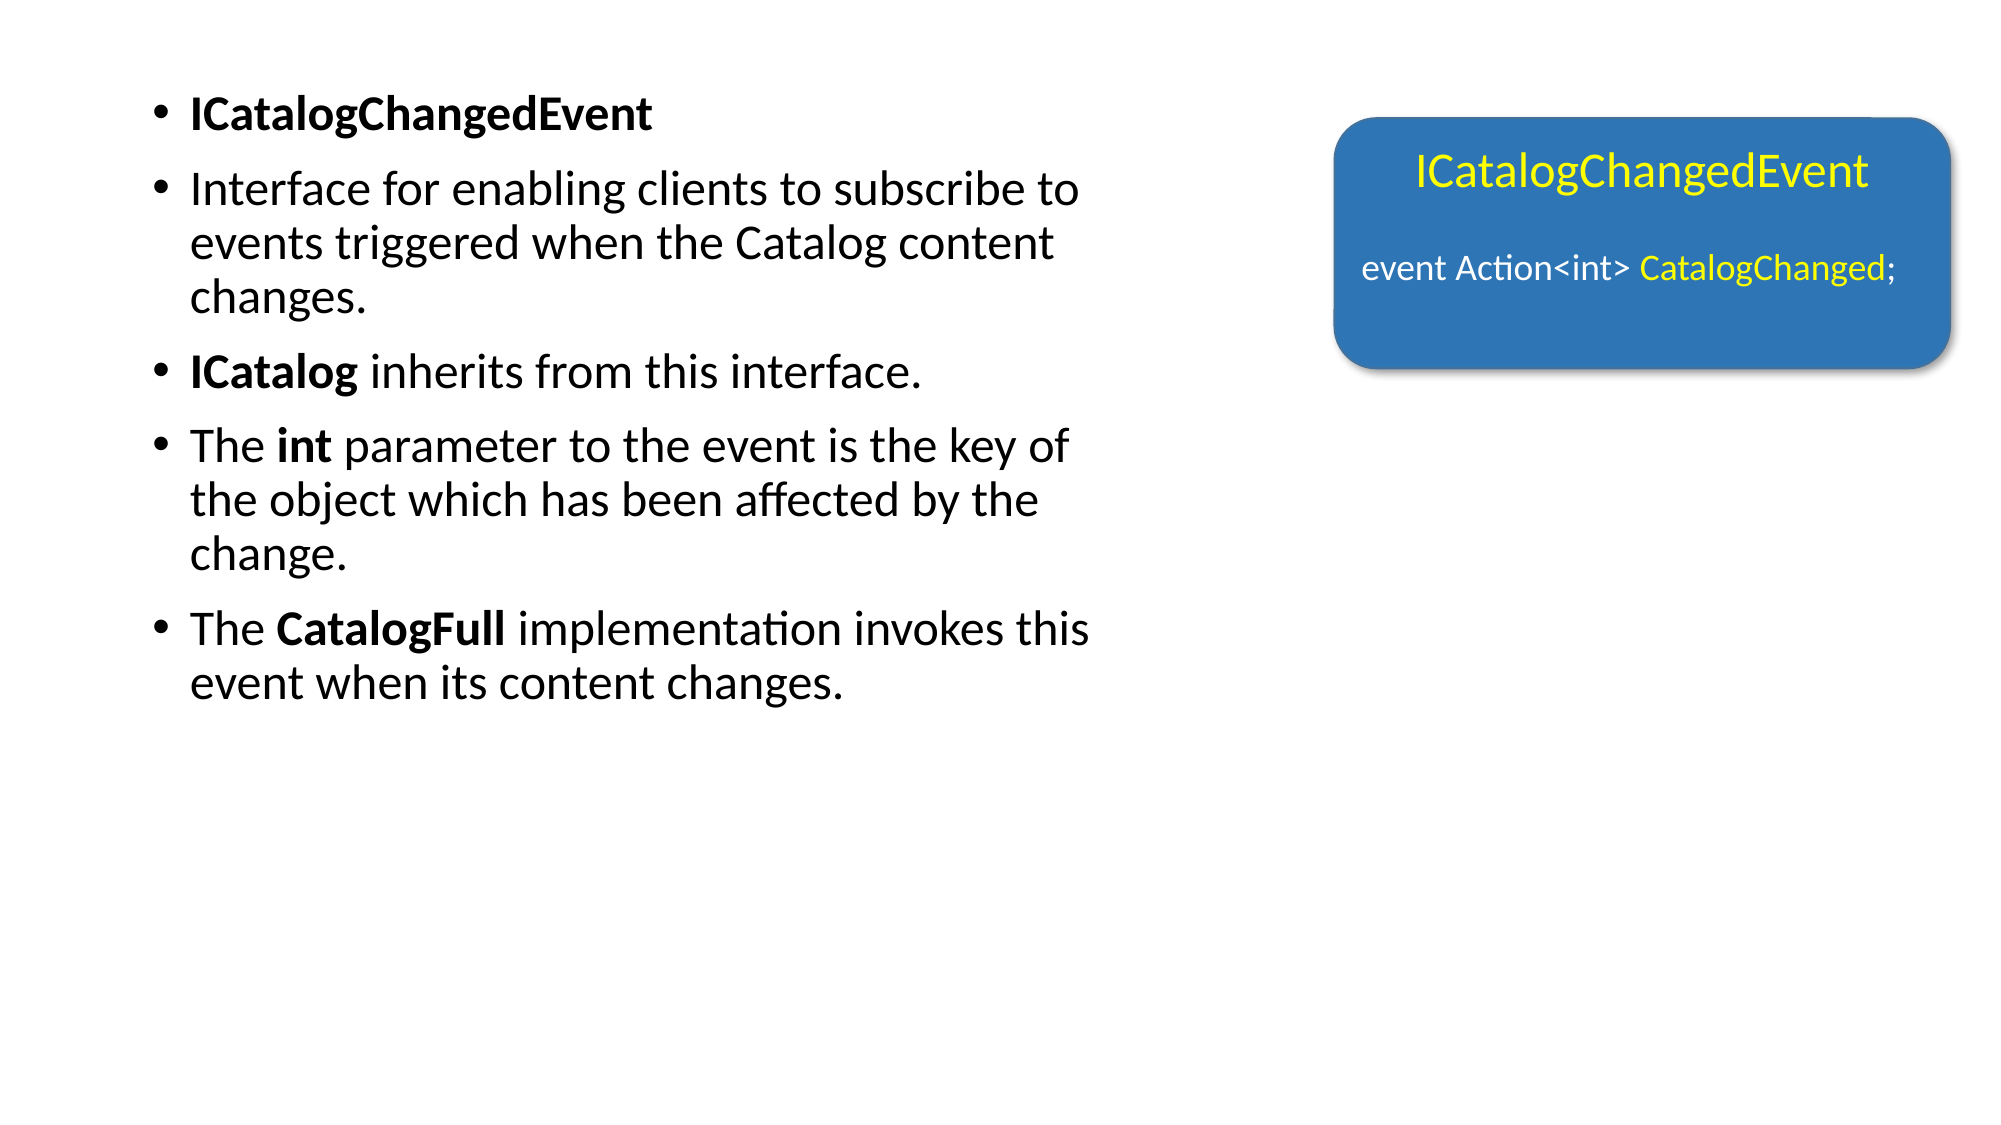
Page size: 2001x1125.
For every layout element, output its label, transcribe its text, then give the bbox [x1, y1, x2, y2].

text_box ICatalogChangedEvent event Action<int> CatalogChanged; [1333, 117, 1952, 370]
list ICatalogChangedEvent Interface for enabling clients to subscribe to events triggered when the Catalog content changes. ICatalog inherits from this interface. The int parameter to the event is the key of the object which has been affected by the change. The CatalogFull implementation invokes this event when its content changes. [137, 79, 1119, 1006]
